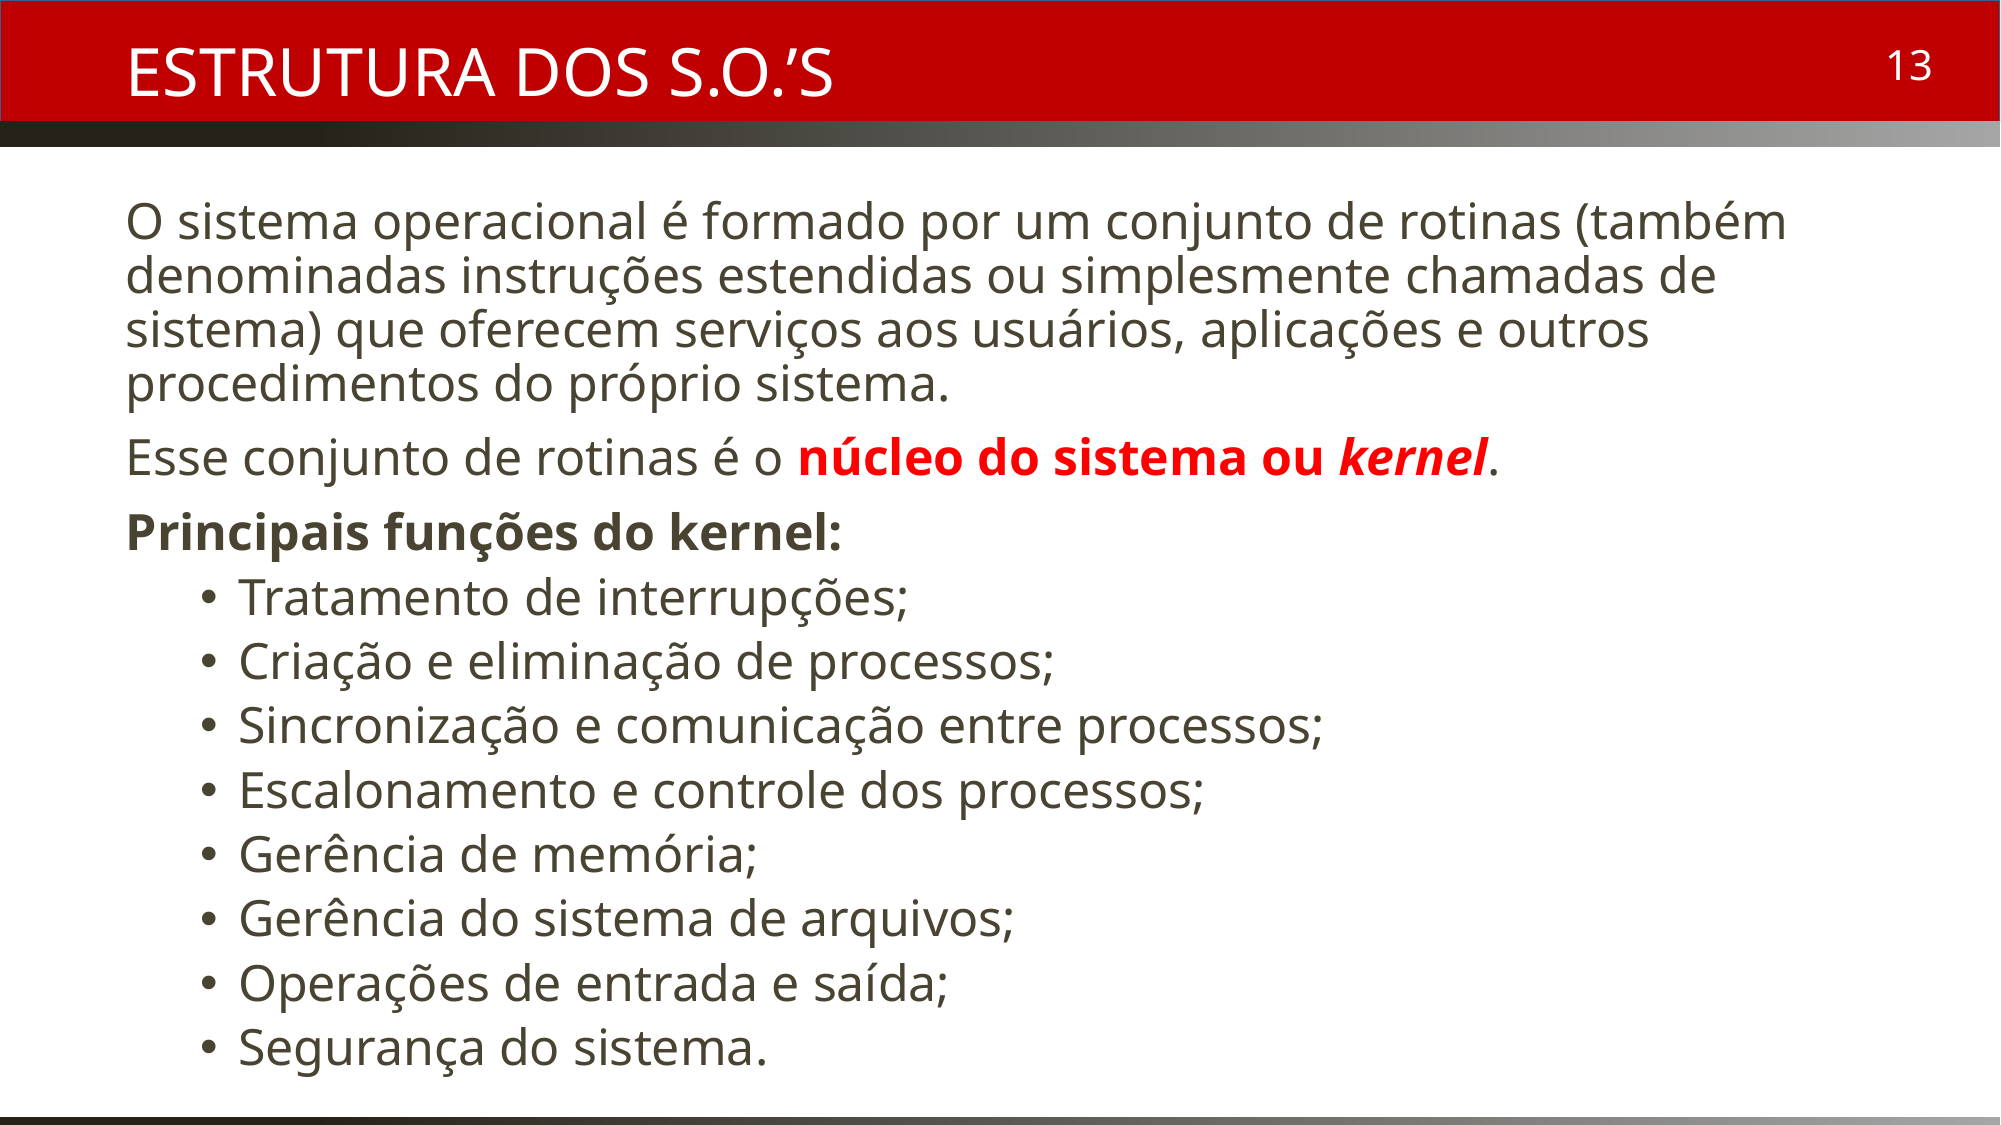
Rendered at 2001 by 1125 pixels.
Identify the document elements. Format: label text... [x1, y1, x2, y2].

list O sistema operacional é formado por um conjunto de rotinas (também denominadas instruções estendidas ou simplesmente chamadas de sistema) que oferecem serviços aos usuários, aplicações e outros procedimentos do próprio sistema. Esse conjunto de rotinas é o núcleo do sistema ou kernel. Principais funções do kernel: Tratamento de interrupções; Criação e eliminação de processos; Sincronização e comunicação entre processos; Escalonamento e controle dos processos; Gerência de memória; Gerência do sistema de arquivos; Operações de entrada e saída; Segurança do sistema. [110, 188, 1911, 1021]
title Estrutura dos S.O.’s [110, 0, 1819, 119]
